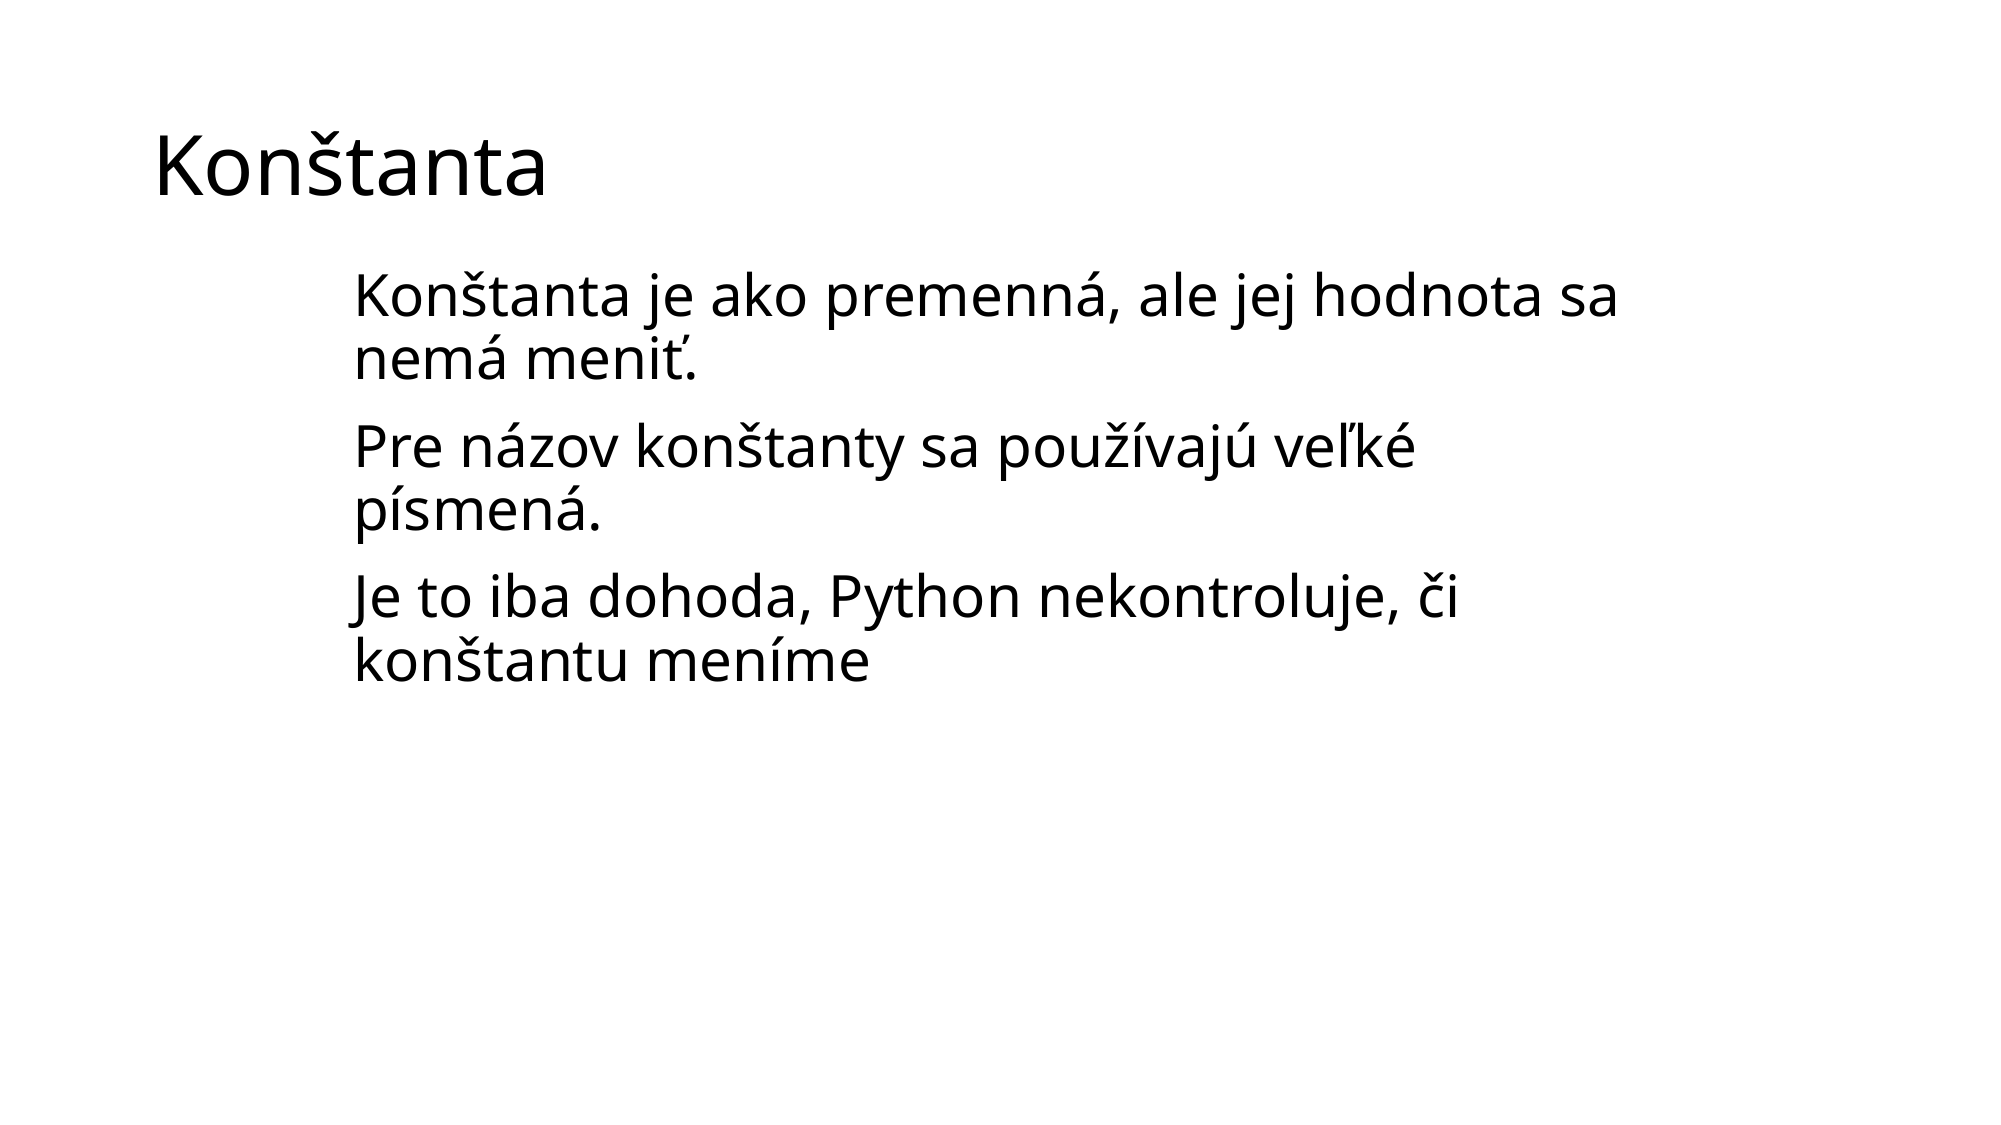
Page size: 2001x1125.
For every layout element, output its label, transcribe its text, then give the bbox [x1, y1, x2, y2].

list Konštanta je ako premenná, ale jej hodnota sa nemá meniť. Pre názov konštanty sa používajú veľké písmená. Je to iba dohoda, Python nekontroluje, či konštantu meníme [338, 258, 1662, 519]
title Konštanta [137, 59, 1863, 278]
